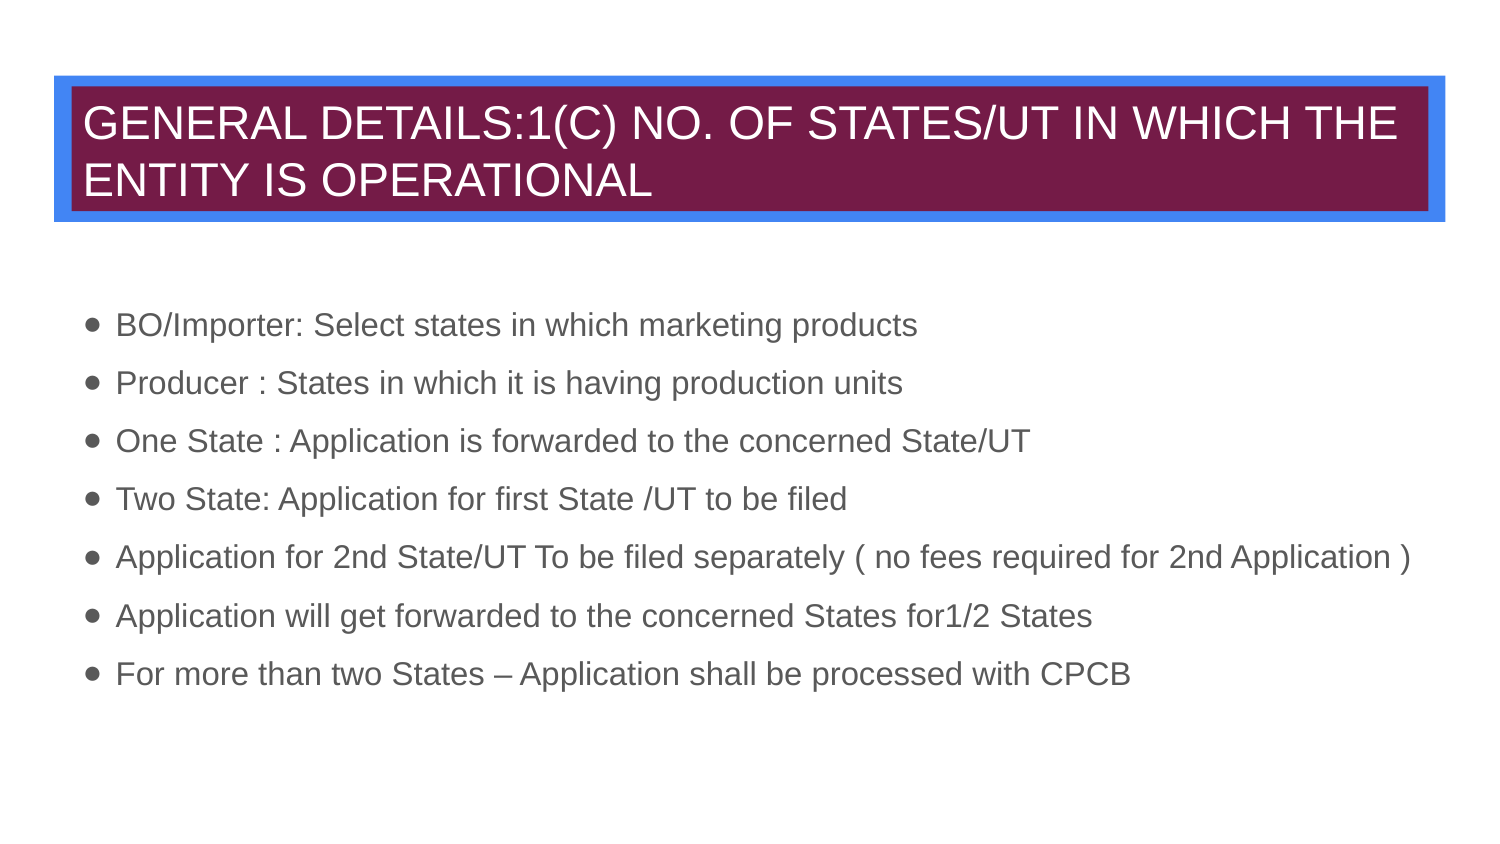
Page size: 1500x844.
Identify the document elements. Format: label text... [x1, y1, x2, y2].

list BO/Importer: Select states in which marketing products Producer : States in which it is having production units One State : Application is forwarded to the concerned State/UT Two State: Application for first State /UT to be filed Application for 2nd State/UT To be filed separately ( no fees required for 2nd Application ) Application will get forwarded to the concerned States for1/2 States For more than two States – Application shall be processed with CPCB [71, 268, 1429, 721]
title GENERAL DETAILS:1(C) NO. OF STATES/UT IN WHICH THE ENTITY IS OPERATIONAL [71, 86, 1429, 212]
